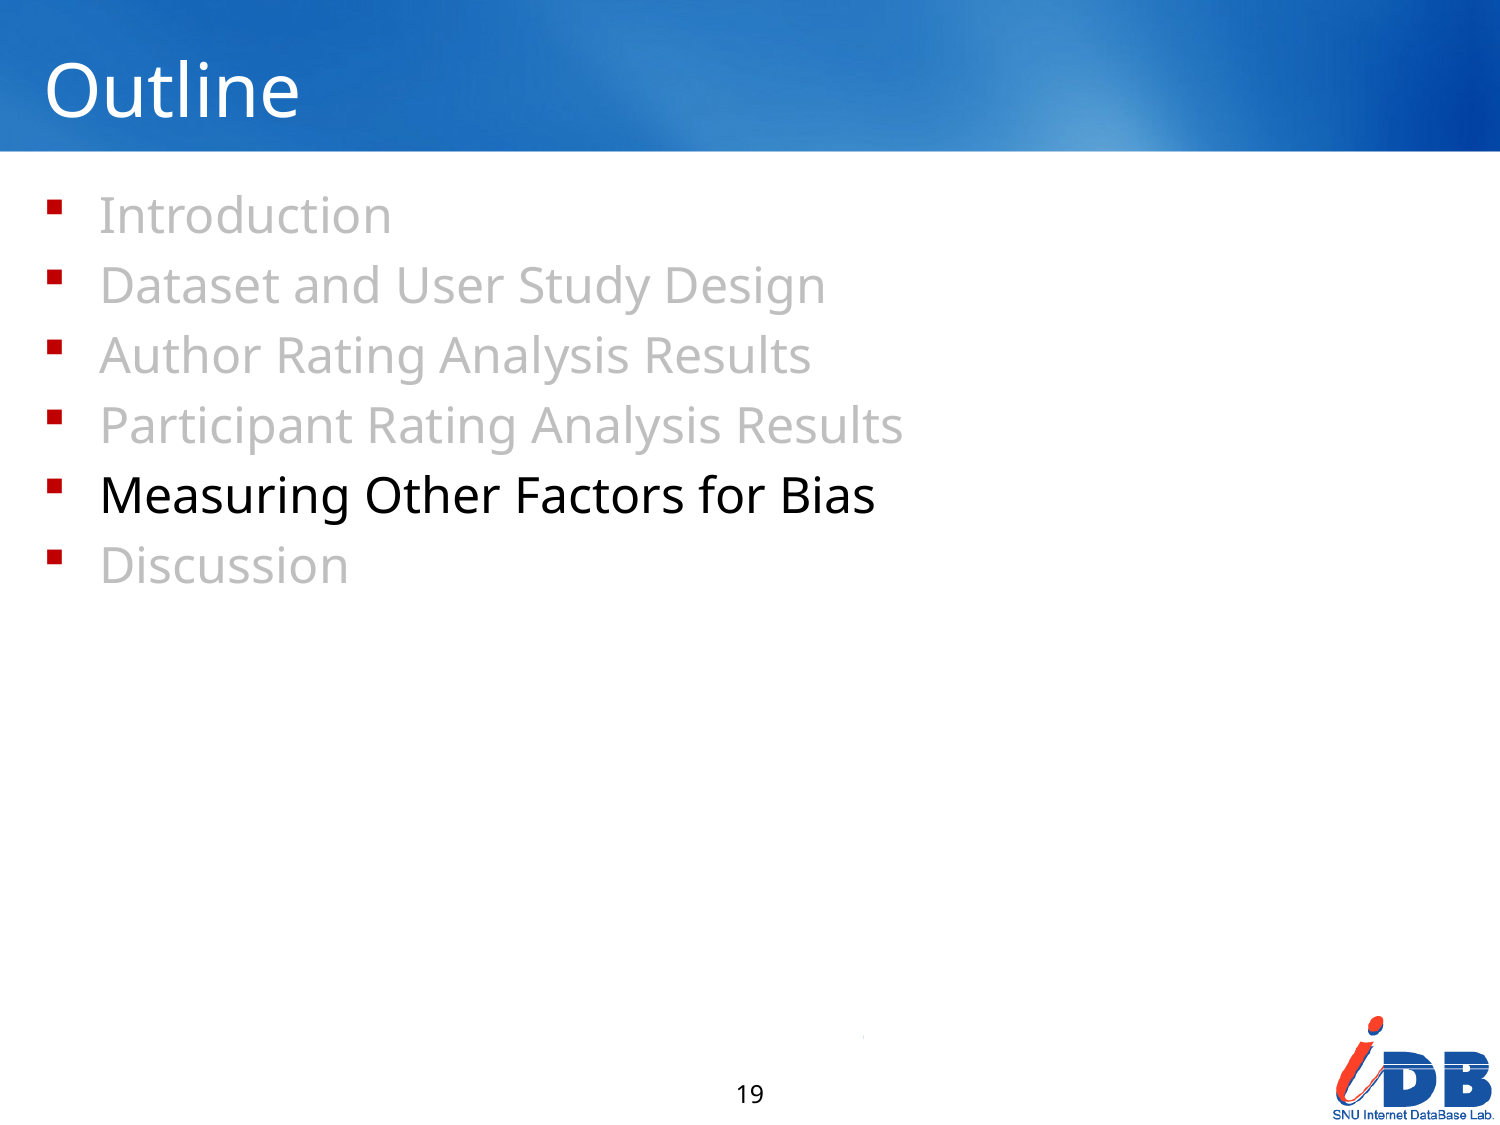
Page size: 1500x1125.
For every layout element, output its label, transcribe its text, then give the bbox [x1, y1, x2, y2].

picture [0, 0, 1500, 1125]
slide_number 19 [697, 1078, 803, 1114]
title Outline [28, 23, 1472, 153]
list Introduction Dataset and User Study Design Author Rating Analysis Results Participant Rating Analysis Results Measuring Other Factors for Bias Discussion [28, 175, 1472, 1067]
